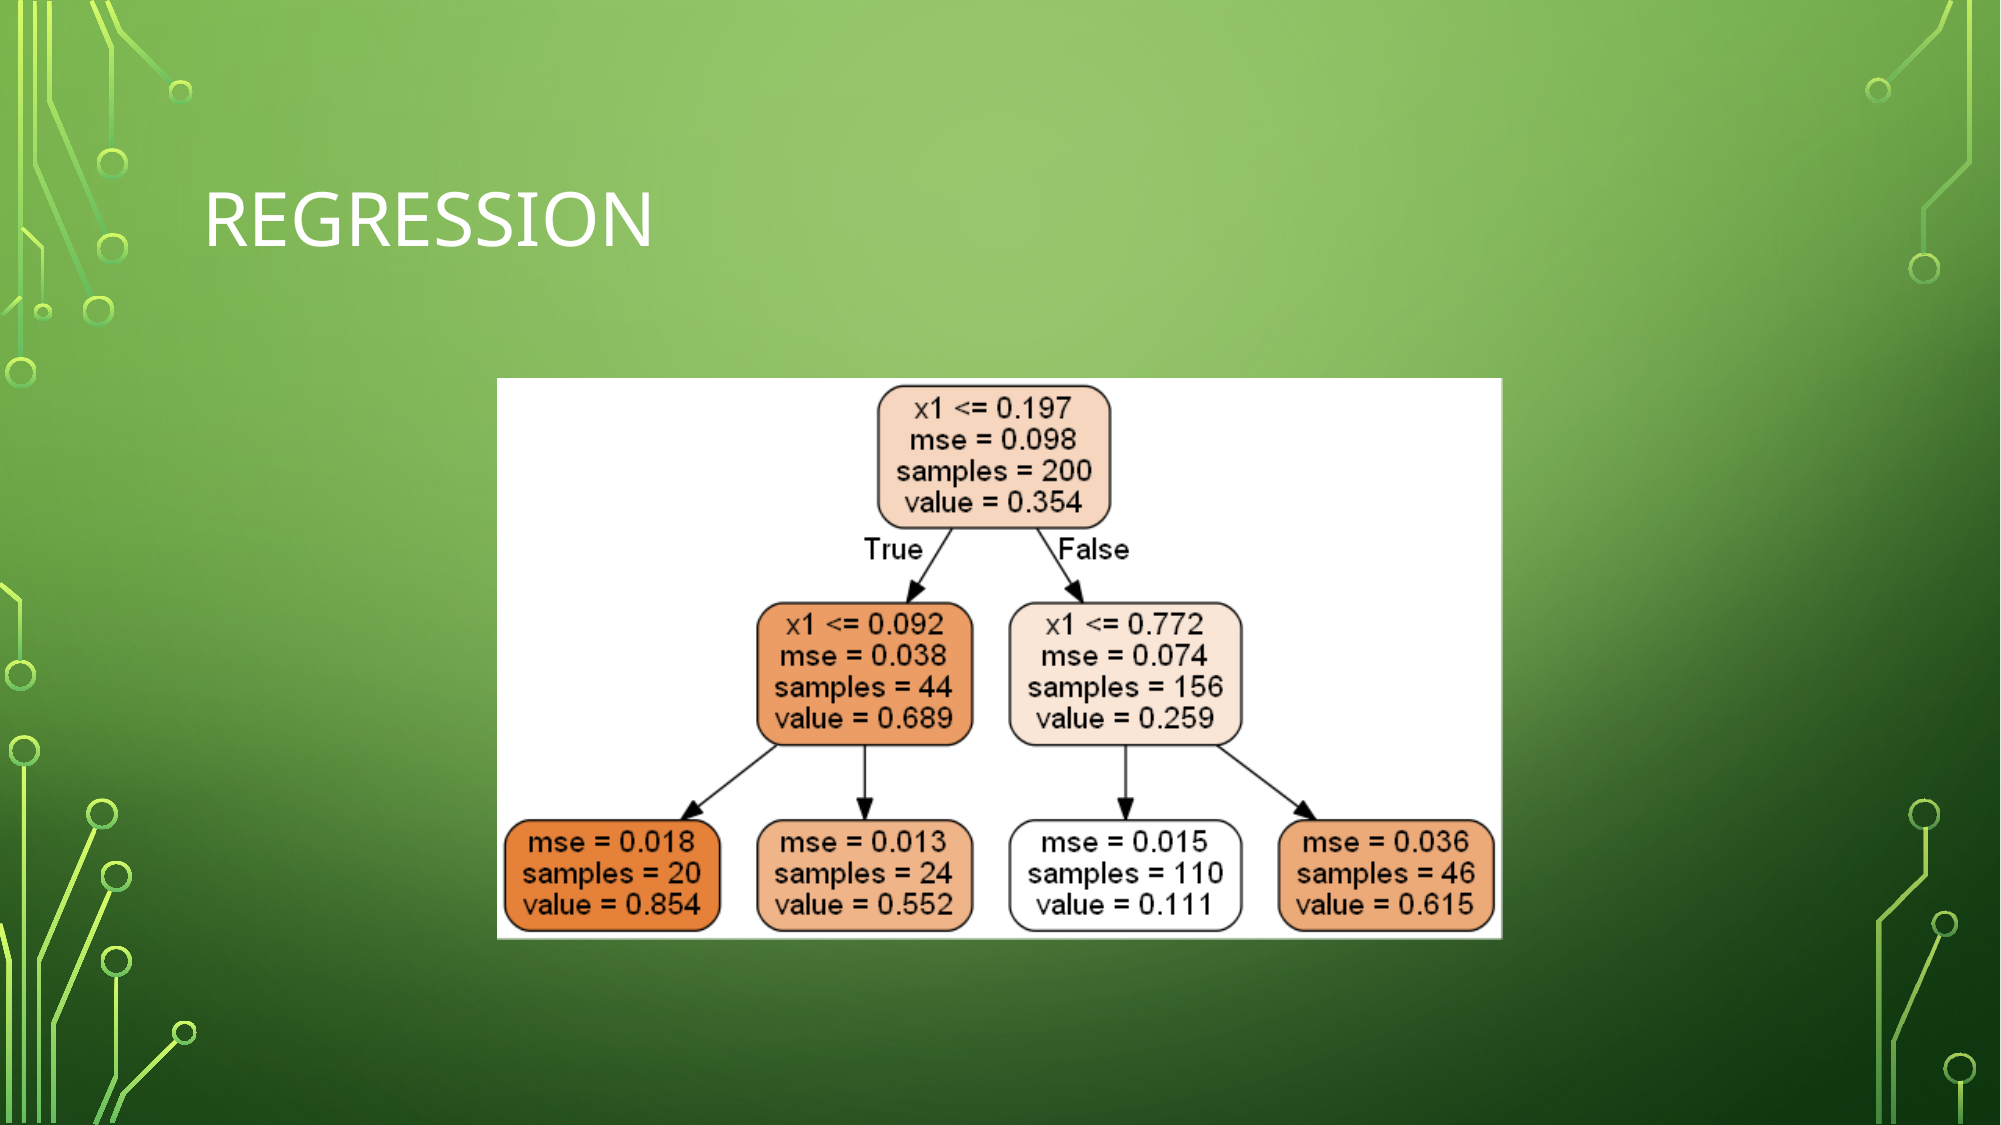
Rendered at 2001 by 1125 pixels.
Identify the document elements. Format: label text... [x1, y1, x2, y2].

title regression [187, 101, 1813, 344]
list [497, 378, 1503, 941]
